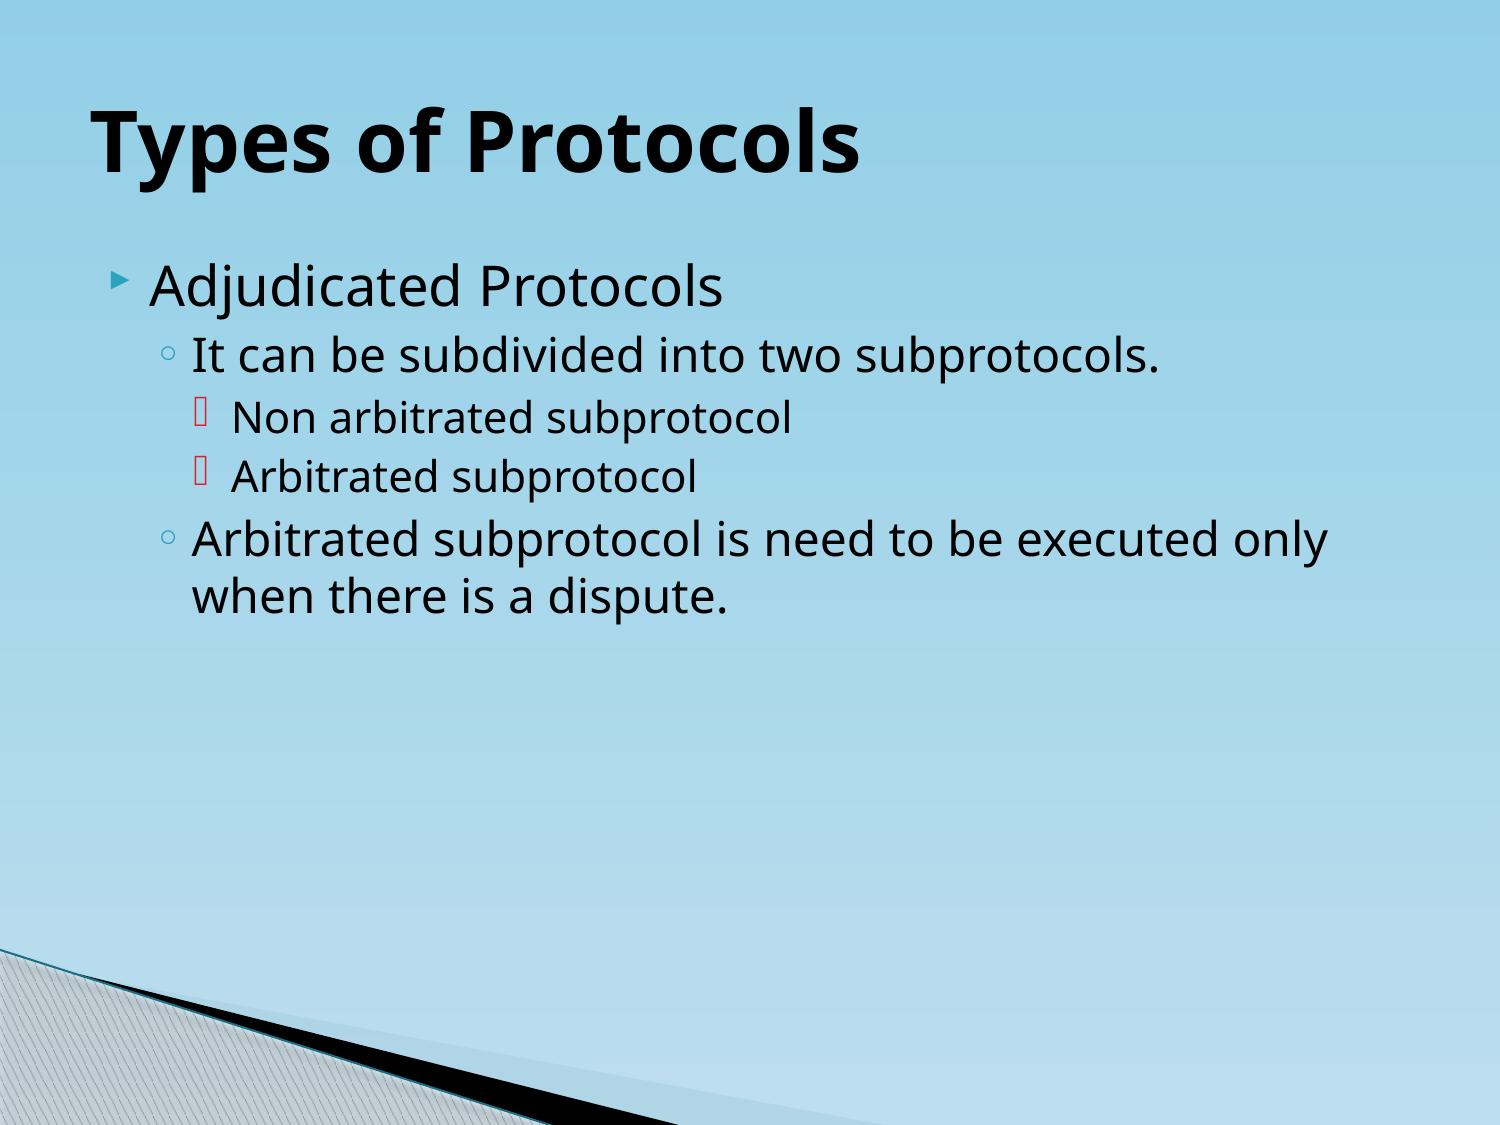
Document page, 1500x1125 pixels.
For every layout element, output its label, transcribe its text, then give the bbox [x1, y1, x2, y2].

list Adjudicated Protocols It can be subdivided into two subprotocols. Non arbitrated subprotocol Arbitrated subprotocol Arbitrated subprotocol is need to be executed only when there is a dispute. [75, 243, 1425, 986]
title Types of Protocols [75, 45, 1425, 233]
